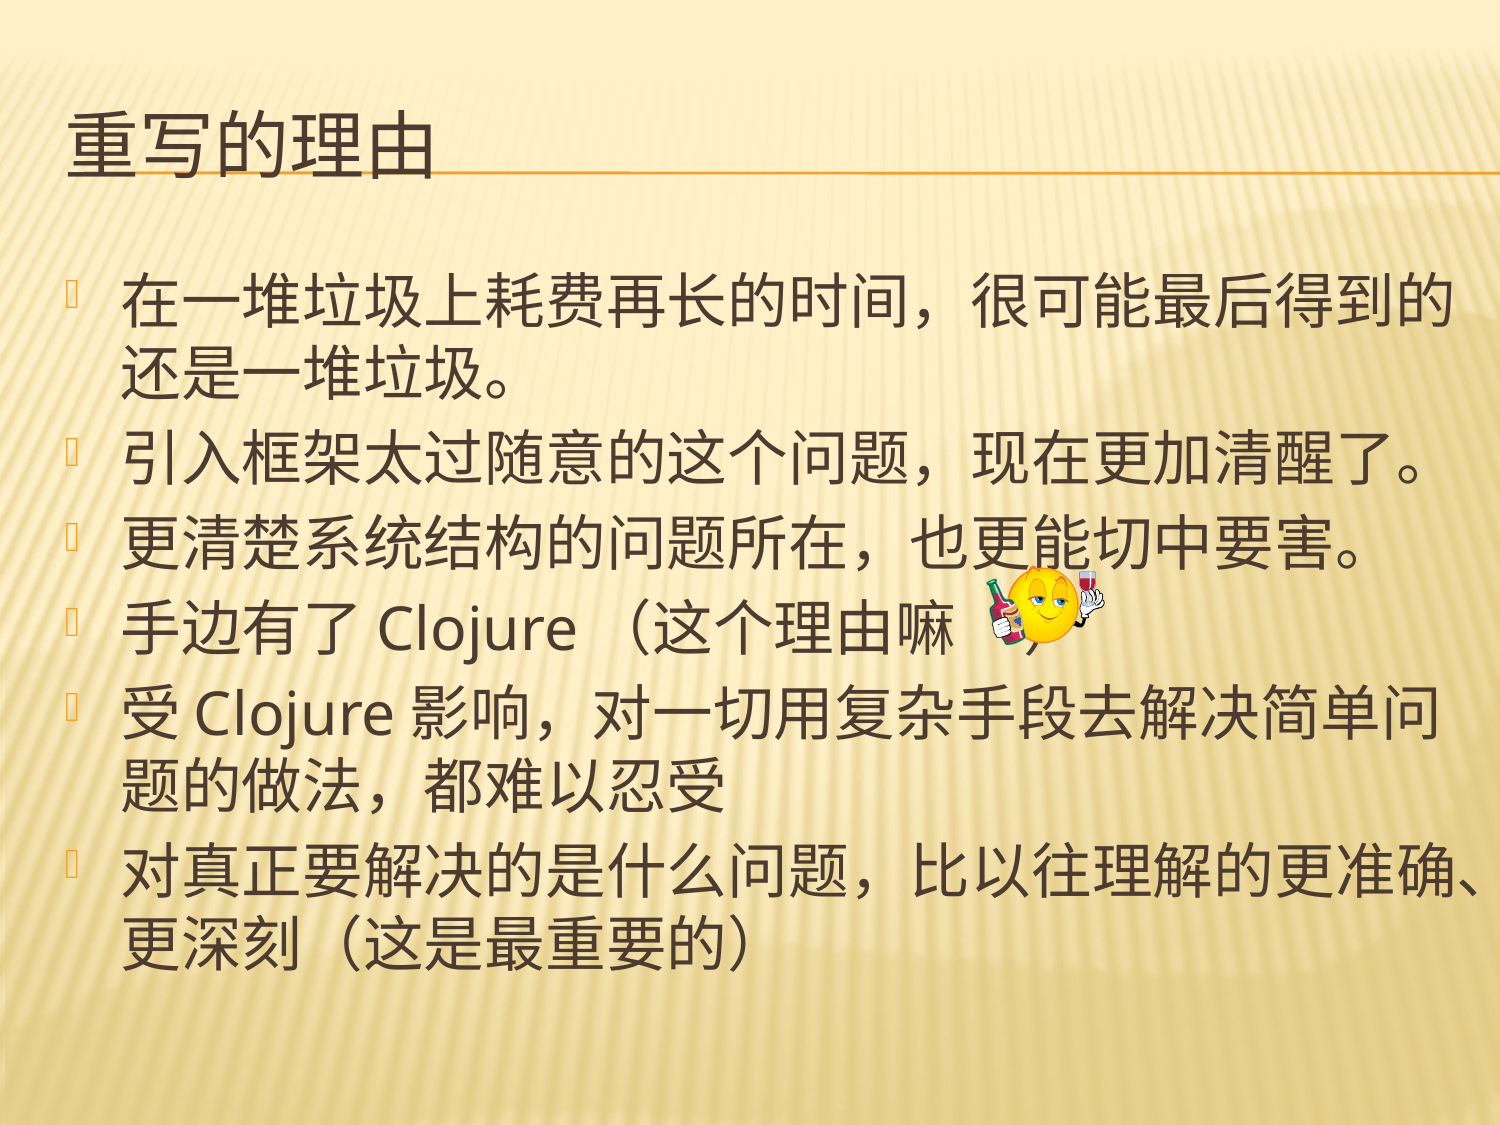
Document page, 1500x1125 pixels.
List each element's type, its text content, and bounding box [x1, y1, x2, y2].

picture [985, 565, 1105, 646]
list 在一堆垃圾上耗费再长的时间，很可能最后得到的还是一堆垃圾。 引入框架太过随意的这个问题，现在更加清醒了。 更清楚系统结构的问题所在，也更能切中要害。 手边有了Clojure（这个理由嘛 ） 受Clojure影响，对一切用复杂手段去解决简单问题的做法，都难以忍受 对真正要解决的是什么问题，比以往理解的更准确、更深刻（这是最重要的） [50, 254, 1475, 998]
title 重写的理由 [50, 75, 1475, 213]
